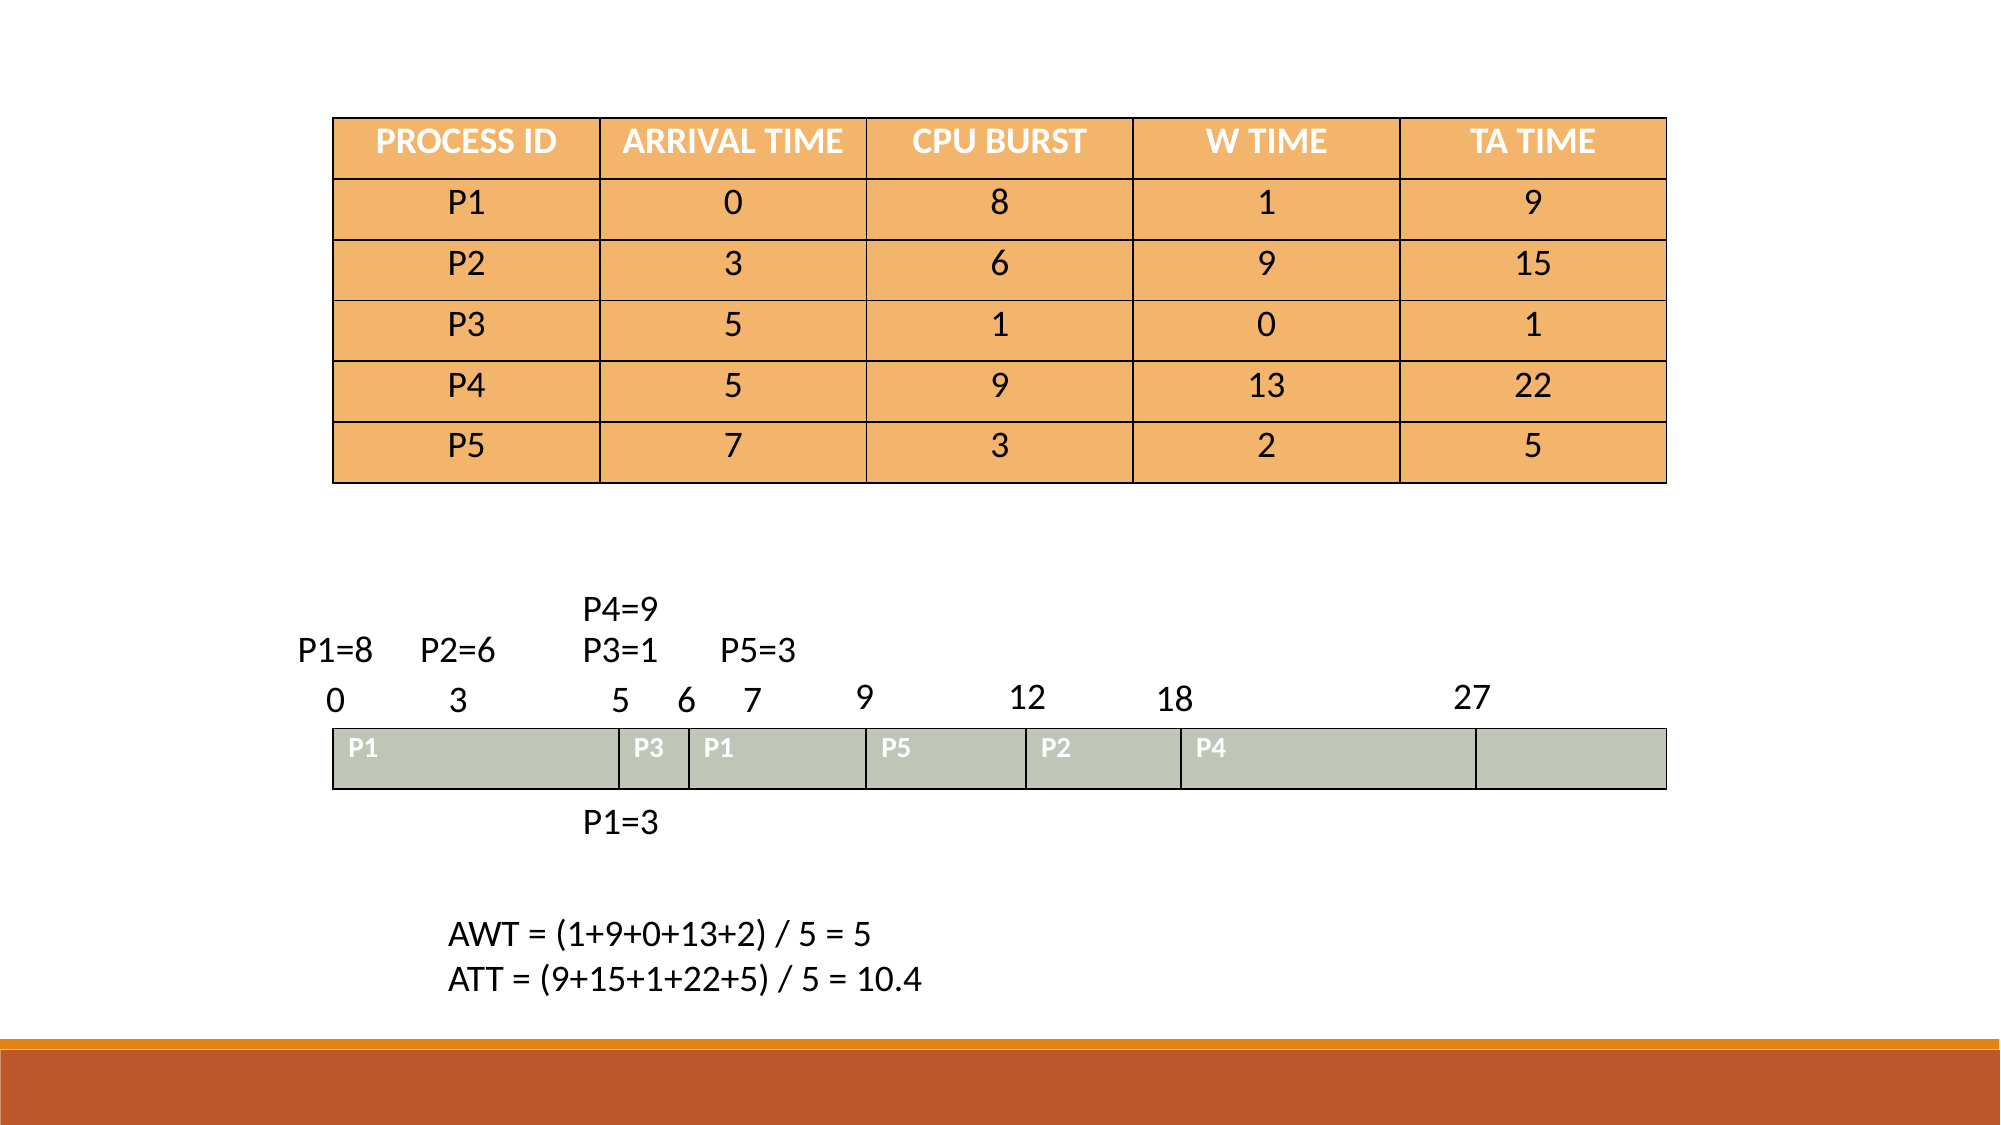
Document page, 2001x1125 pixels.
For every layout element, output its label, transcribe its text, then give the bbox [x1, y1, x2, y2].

table_cell 9 [1134, 241, 1399, 300]
table_header ARRIVAL TIME [601, 119, 866, 178]
table_cell 5 [601, 301, 866, 360]
table_cell 1 [1134, 180, 1399, 239]
table_header [1477, 729, 1666, 788]
table_cell P1 [334, 180, 599, 239]
table_cell 0 [1134, 301, 1399, 360]
table_cell P4 [334, 362, 599, 421]
table_header P1 [690, 729, 865, 788]
table_header P2 [1027, 729, 1180, 788]
table_cell 9 [867, 362, 1132, 421]
table_cell 13 [1134, 362, 1399, 421]
table_cell 2 [1134, 423, 1399, 482]
text_box 12 [993, 664, 1061, 725]
table_cell 3 [867, 423, 1132, 482]
table_header CPU BURST [867, 119, 1132, 178]
text_box 0 [311, 667, 360, 728]
table_header PROCESS ID [334, 119, 599, 178]
table_cell 7 [601, 423, 866, 482]
text_box 27 [1438, 664, 1507, 725]
text_box 3 [433, 678, 483, 728]
table_cell 9 [1401, 180, 1666, 239]
table_cell 1 [1401, 301, 1666, 360]
text_box 5 [596, 678, 645, 728]
table_cell P3 [334, 301, 599, 360]
text_box 18 [1140, 666, 1209, 727]
text_box P5=3 [705, 617, 812, 678]
text_box P4=9 [567, 576, 674, 637]
table_header TA TIME [1401, 119, 1666, 178]
text_box P1=8 [282, 617, 389, 678]
table_header P4 [1182, 729, 1475, 788]
table_cell P5 [334, 423, 599, 482]
table_cell P2 [334, 241, 599, 300]
table_cell 1 [867, 301, 1132, 360]
table_cell 5 [1401, 423, 1666, 482]
table_cell 3 [601, 241, 866, 300]
text_box 9 [840, 664, 890, 725]
table_header P1 [334, 729, 618, 788]
text_box 7 [728, 678, 778, 728]
table_header W TIME [1134, 119, 1399, 178]
text_box P2=6 [405, 617, 512, 678]
text_box P1=3 [568, 789, 674, 849]
text_box P3=1 [567, 637, 674, 678]
table_cell 6 [867, 241, 1132, 300]
table_cell 5 [601, 362, 866, 421]
table_cell 22 [1401, 362, 1666, 421]
table_header P3 [620, 729, 688, 788]
table_cell 8 [867, 180, 1132, 239]
text_box 6 [662, 667, 711, 728]
text_box AWT = (1+9+0+13+2) / 5 = 5 ATT = (9+15+1+22+5) / 5 = 10.4 [433, 901, 1062, 1006]
table_cell 0 [601, 180, 866, 239]
table_cell 15 [1401, 241, 1666, 300]
table_header P5 [867, 729, 1025, 788]
